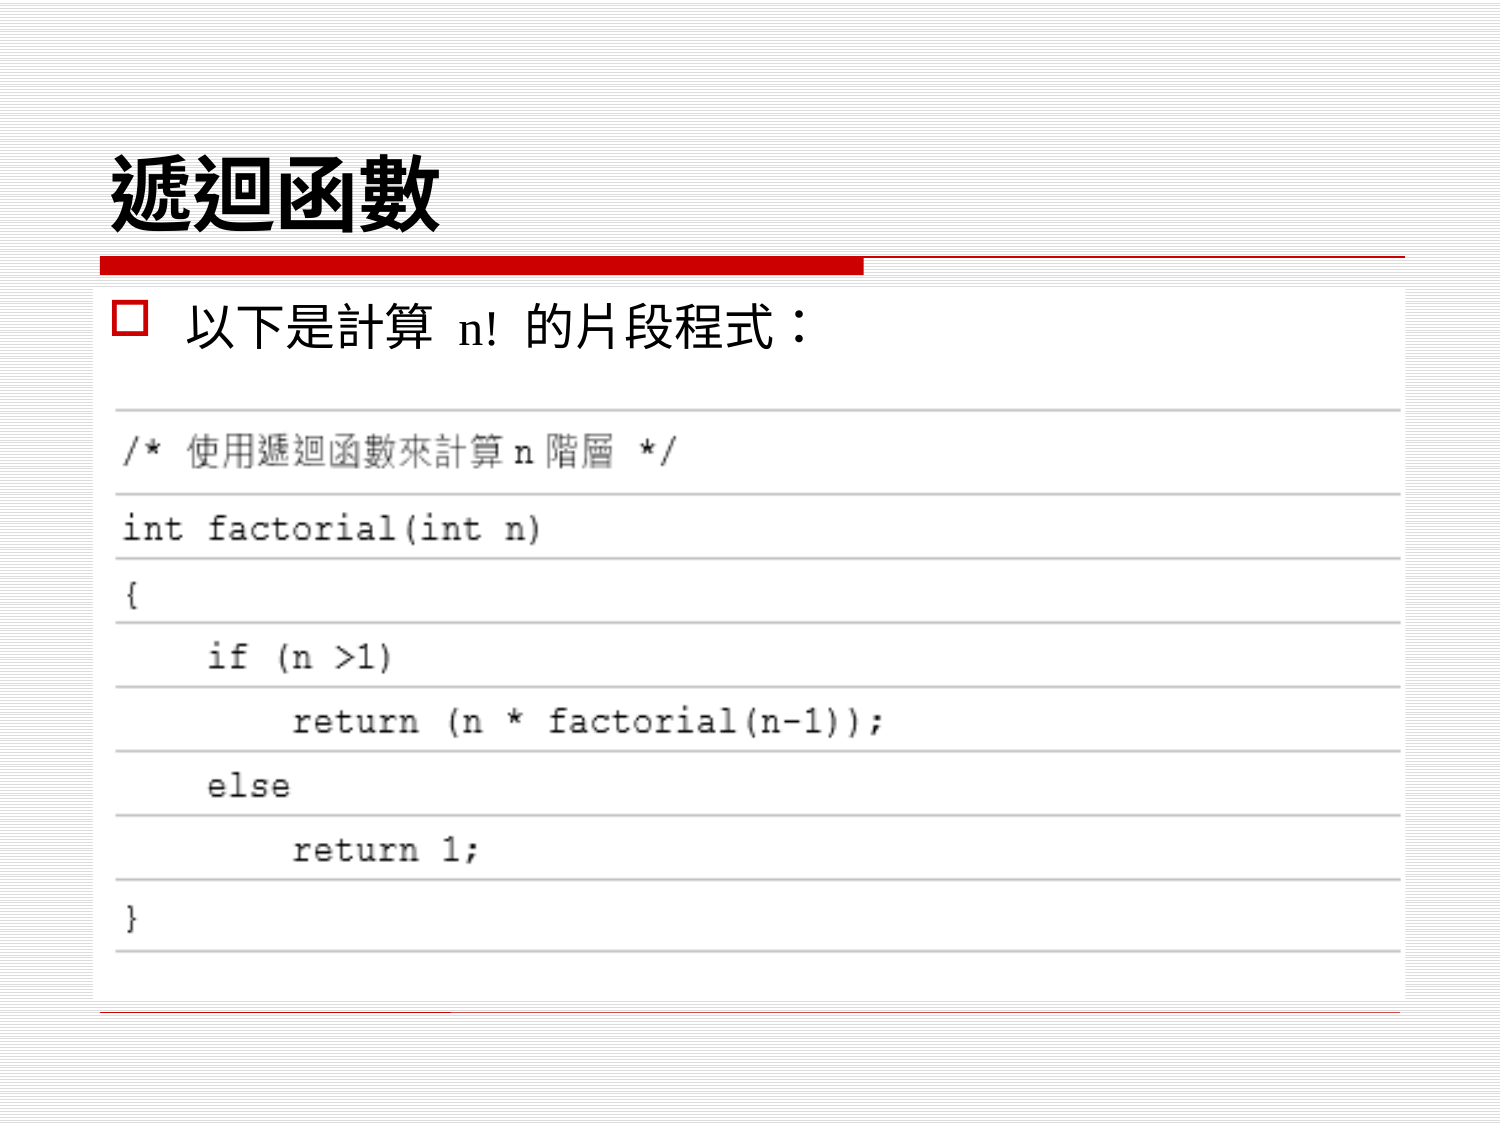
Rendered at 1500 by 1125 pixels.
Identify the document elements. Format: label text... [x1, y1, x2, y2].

title 遞迴函數 [94, 50, 1407, 250]
list 以下是計算 n! 的片段程式： [92, 287, 1406, 1000]
picture [99, 385, 1401, 968]
